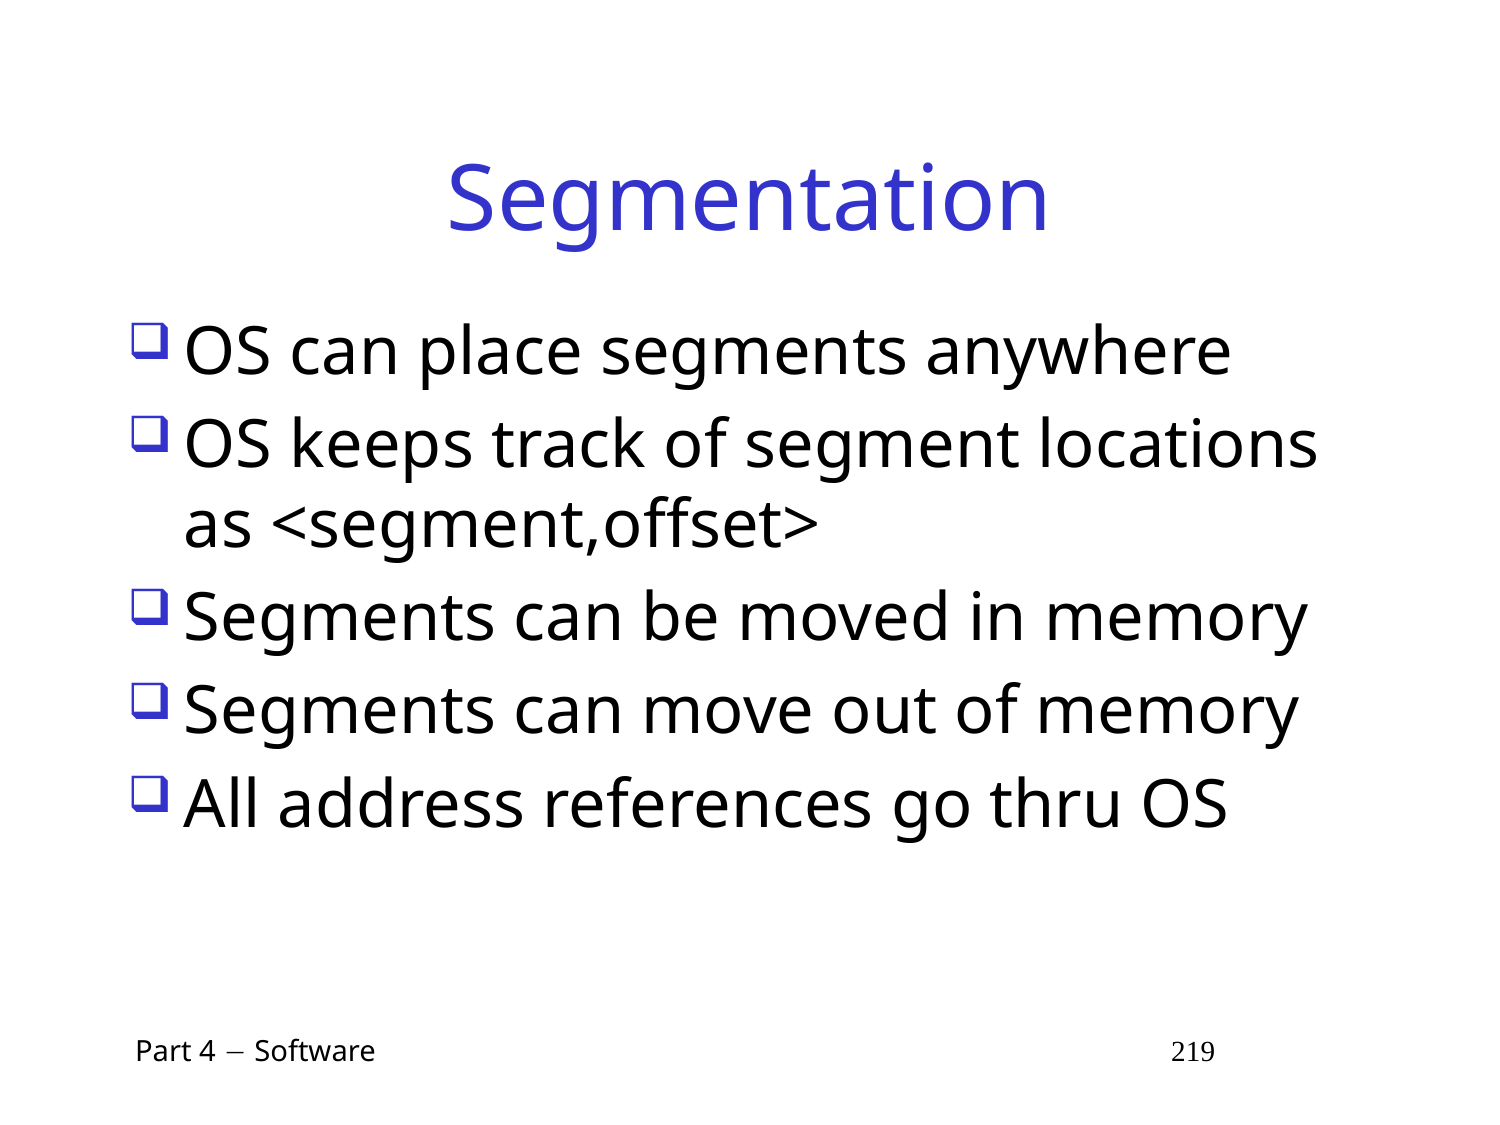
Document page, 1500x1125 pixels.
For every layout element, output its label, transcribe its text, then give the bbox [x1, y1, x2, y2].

title Segmentation [112, 99, 1388, 288]
footer Part 4  Software 219 [112, 1024, 1401, 1101]
list OS can place segments anywhere OS keeps track of segment locations as <segment,offset> Segments can be moved in memory Segments can move out of memory All address references go thru OS [112, 299, 1388, 976]
